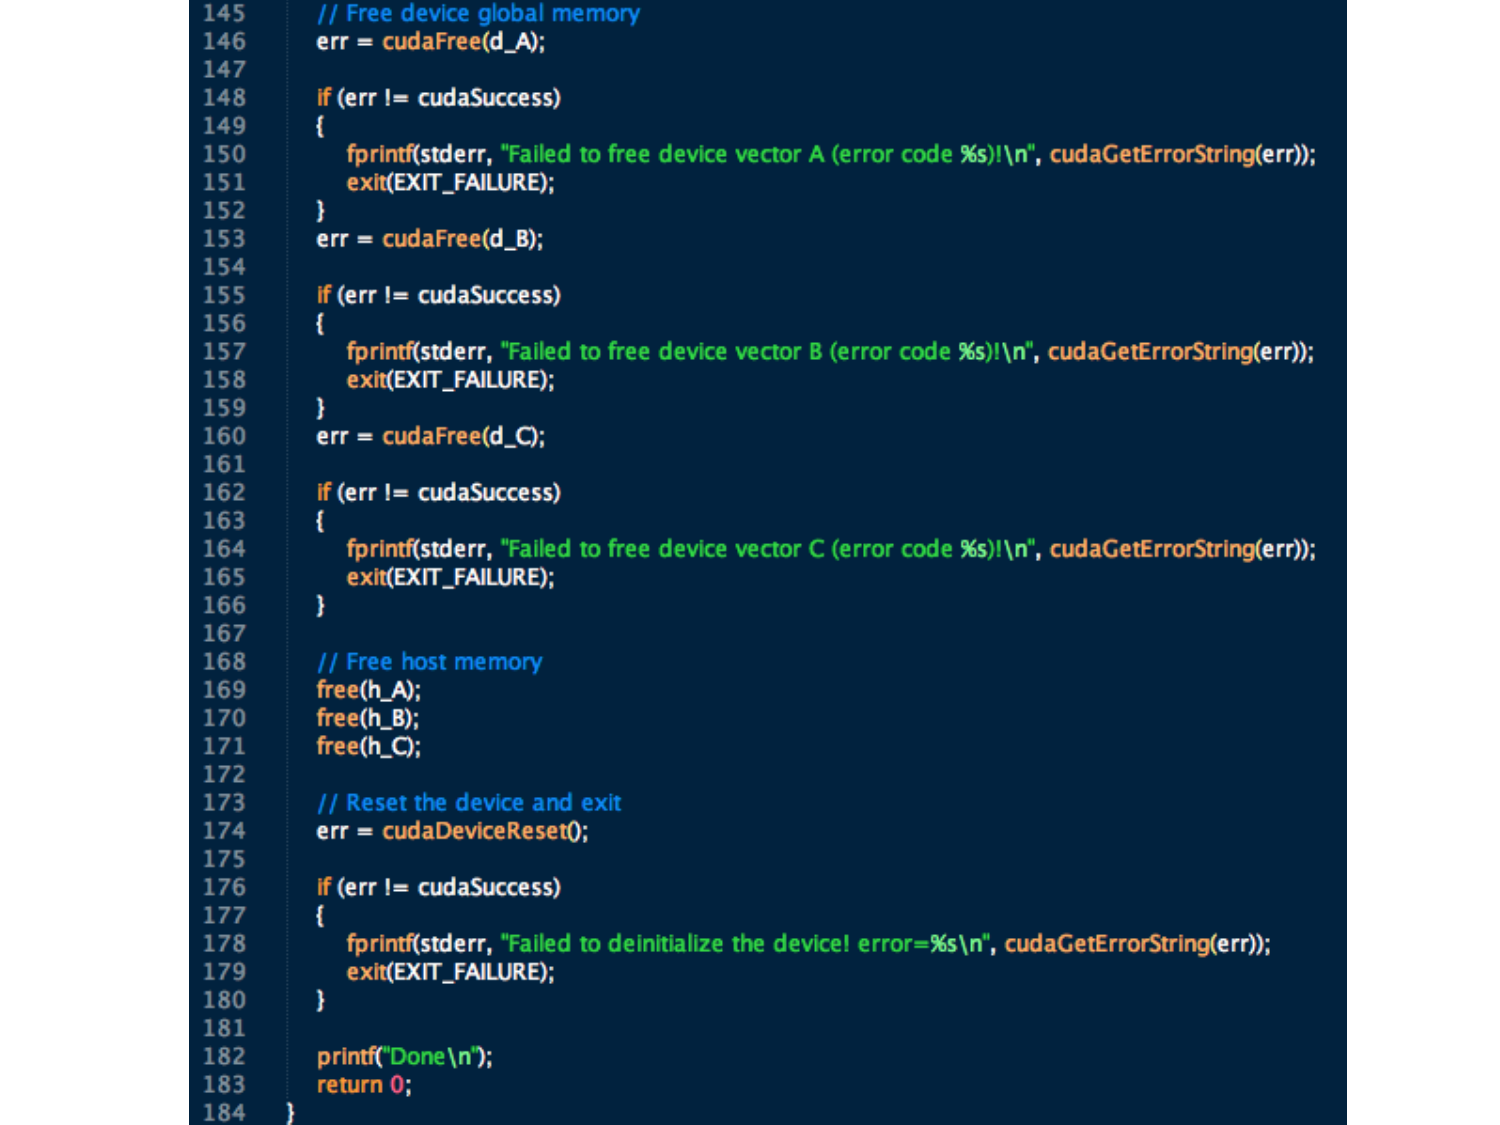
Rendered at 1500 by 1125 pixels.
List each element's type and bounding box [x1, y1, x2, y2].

picture [189, 0, 1347, 1125]
